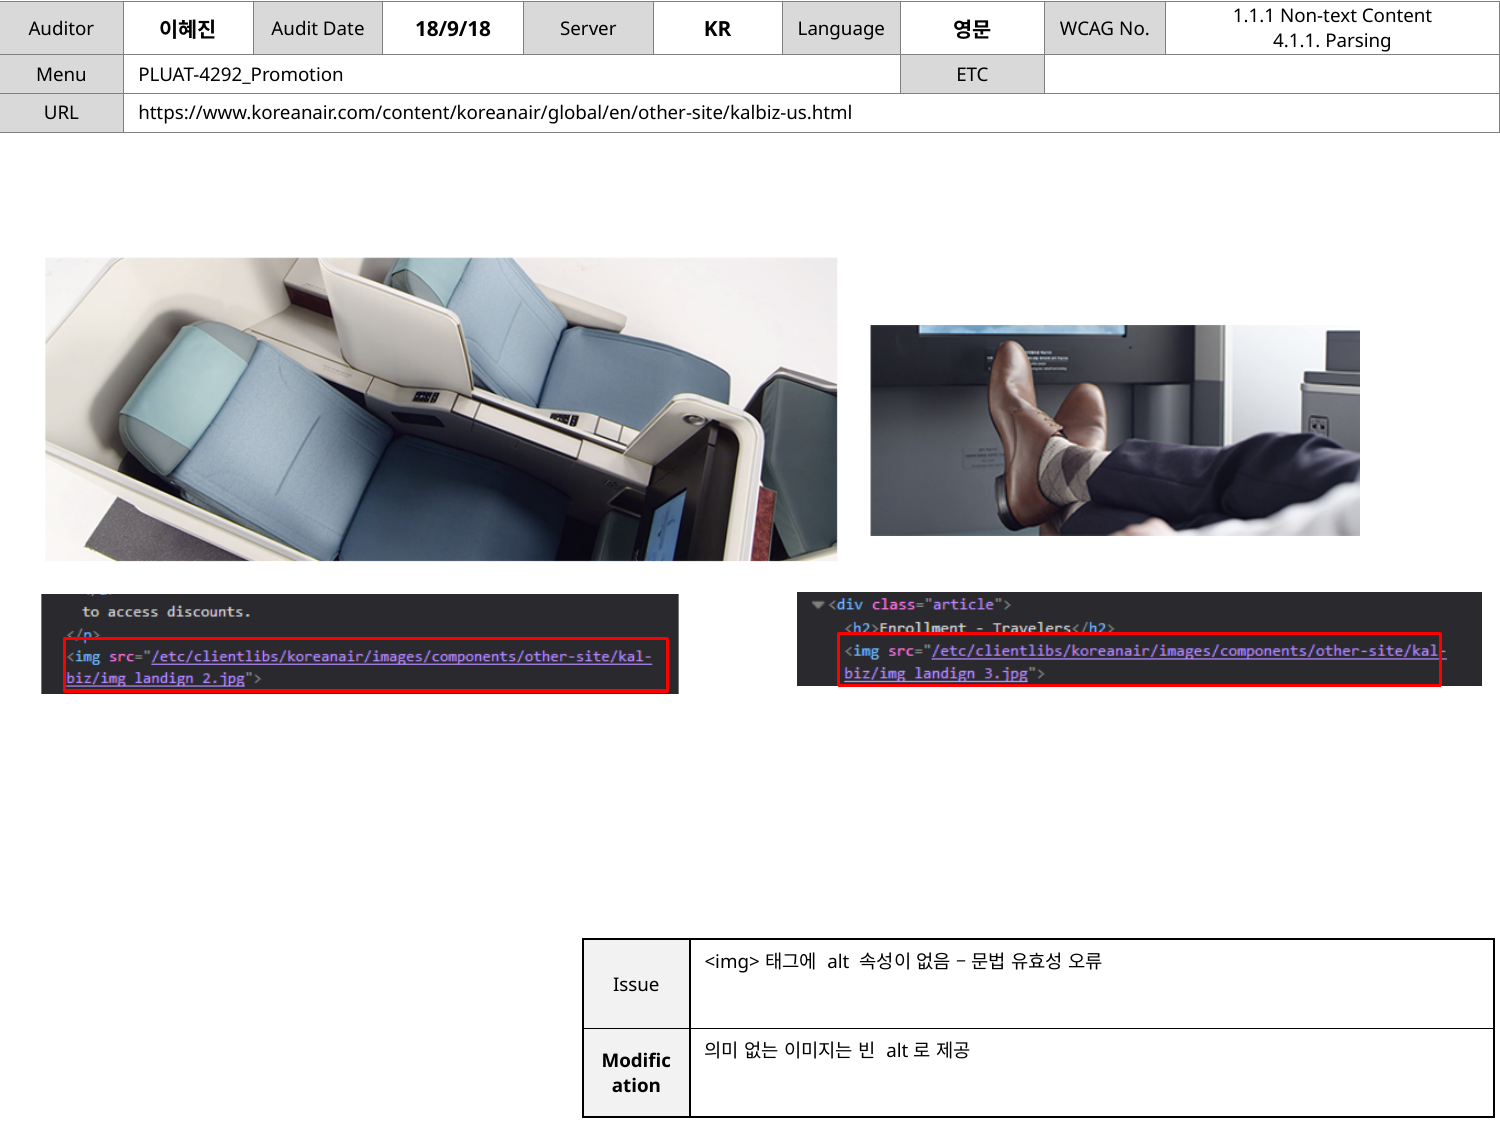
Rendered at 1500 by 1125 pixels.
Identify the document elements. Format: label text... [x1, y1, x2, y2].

table_cell Menu [0, 55, 123, 93]
table_header 18/9/18 [383, 2, 523, 54]
table_header Issue [584, 940, 689, 1028]
picture [41, 594, 679, 695]
table_header Server [524, 2, 653, 54]
table_header 1.1.1 Non-text Content 4.1.1. Parsing [1166, 2, 1499, 54]
table_cell ETC [901, 55, 1044, 93]
table_cell PLUAT-4292_Promotion [124, 55, 900, 93]
table_header WCAG No. [1045, 2, 1165, 54]
table_header <img>태그에 alt 속성이 없음 – 문법 유효성 오류 [691, 940, 1493, 1028]
picture [796, 591, 1483, 686]
table_cell Modification [584, 1029, 689, 1116]
table_header Language [783, 2, 900, 54]
table_header KR [654, 2, 782, 54]
table_cell 의미 없는 이미지는 빈 alt로 제공 [691, 1029, 1493, 1116]
table_cell [1045, 55, 1499, 93]
table_header Audit Date [254, 2, 382, 54]
picture [867, 325, 1360, 536]
table_header 영문 [901, 2, 1044, 54]
table_header Auditor [0, 2, 123, 54]
table_cell https://www.koreanair.com/content/koreanair/global/en/other-site/kalbiz-us.html [124, 94, 1499, 132]
picture [41, 254, 846, 563]
table_cell URL [0, 94, 123, 132]
table_header 이혜진 [124, 2, 253, 54]
